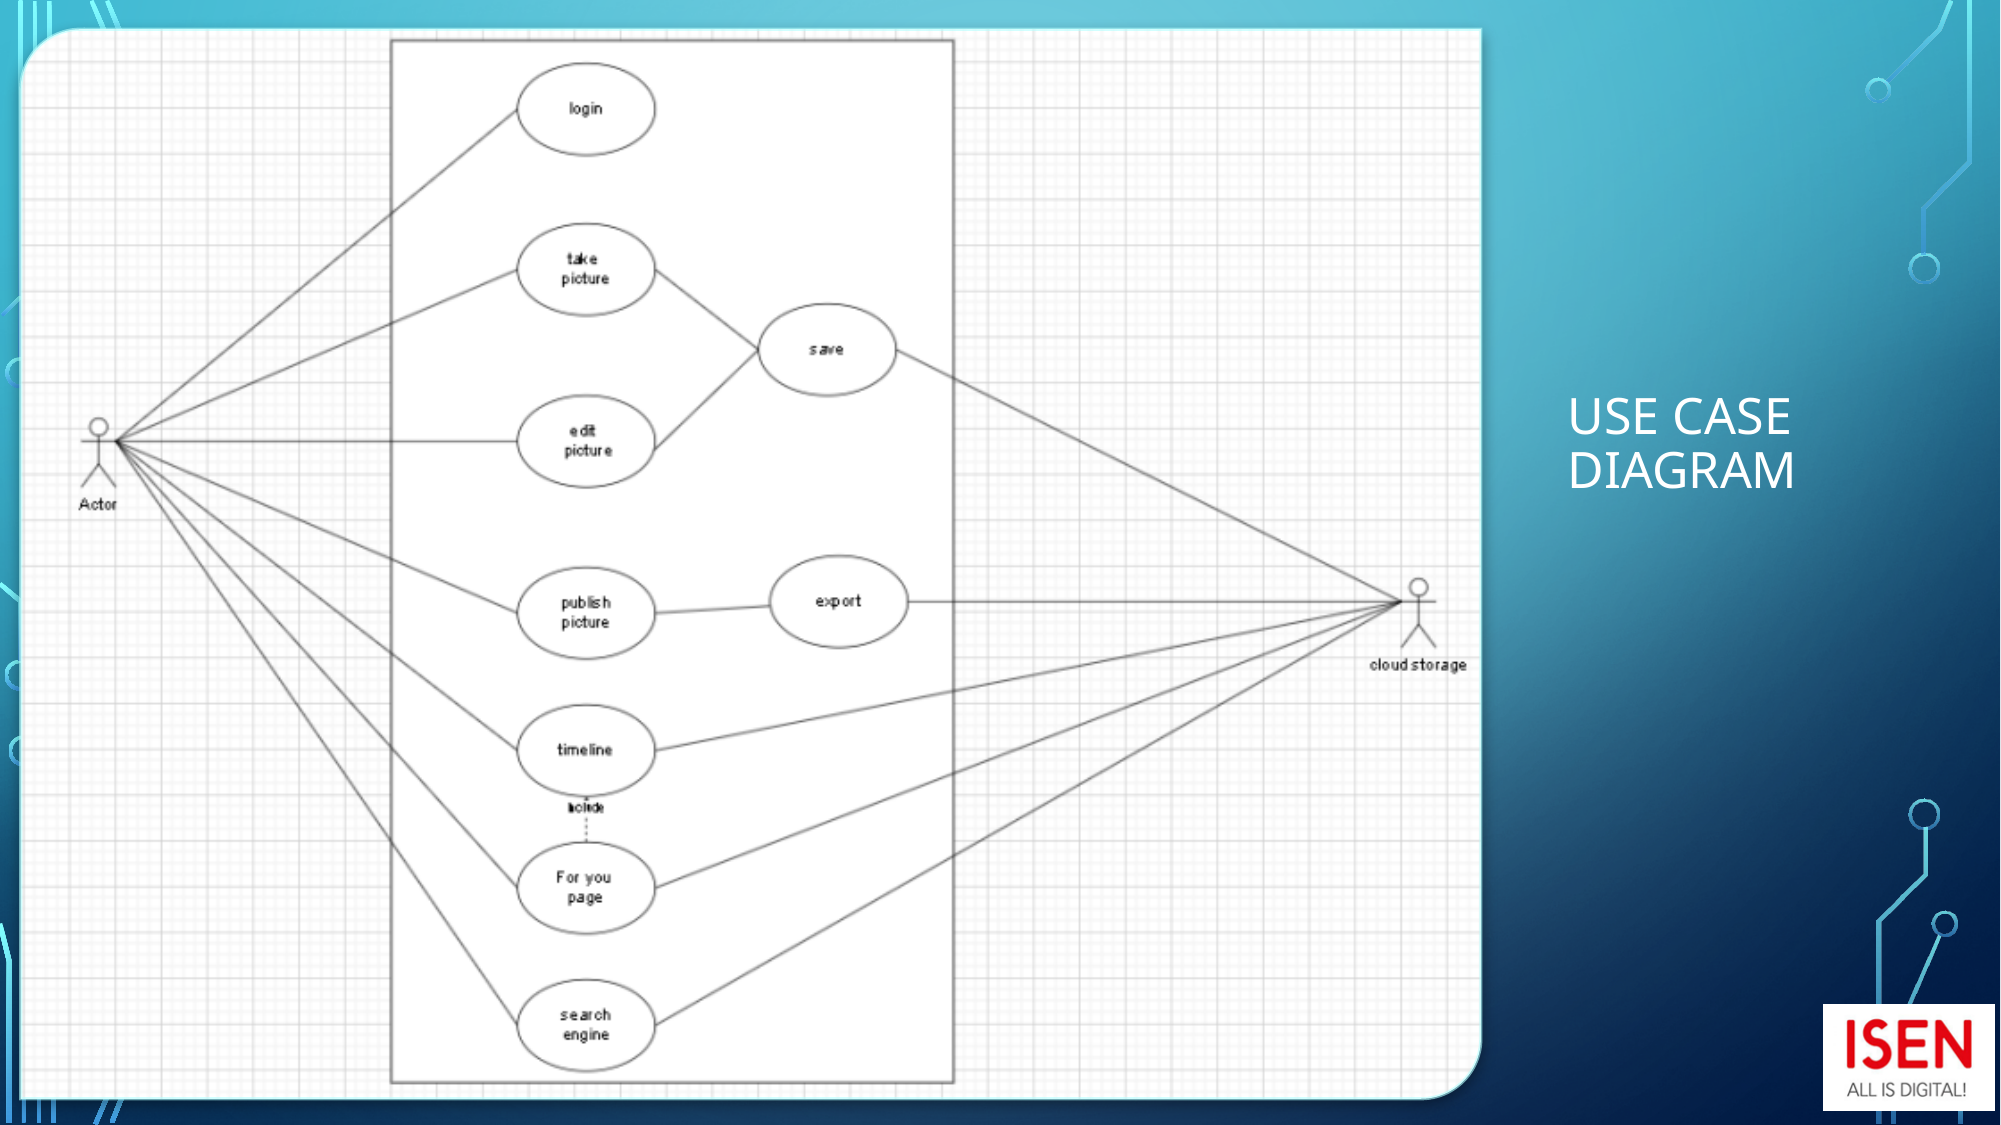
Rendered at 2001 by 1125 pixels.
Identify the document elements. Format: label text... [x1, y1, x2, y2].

title Use case diagram [1552, 382, 1910, 508]
picture [20, 28, 1482, 1099]
picture [1823, 1004, 1996, 1112]
